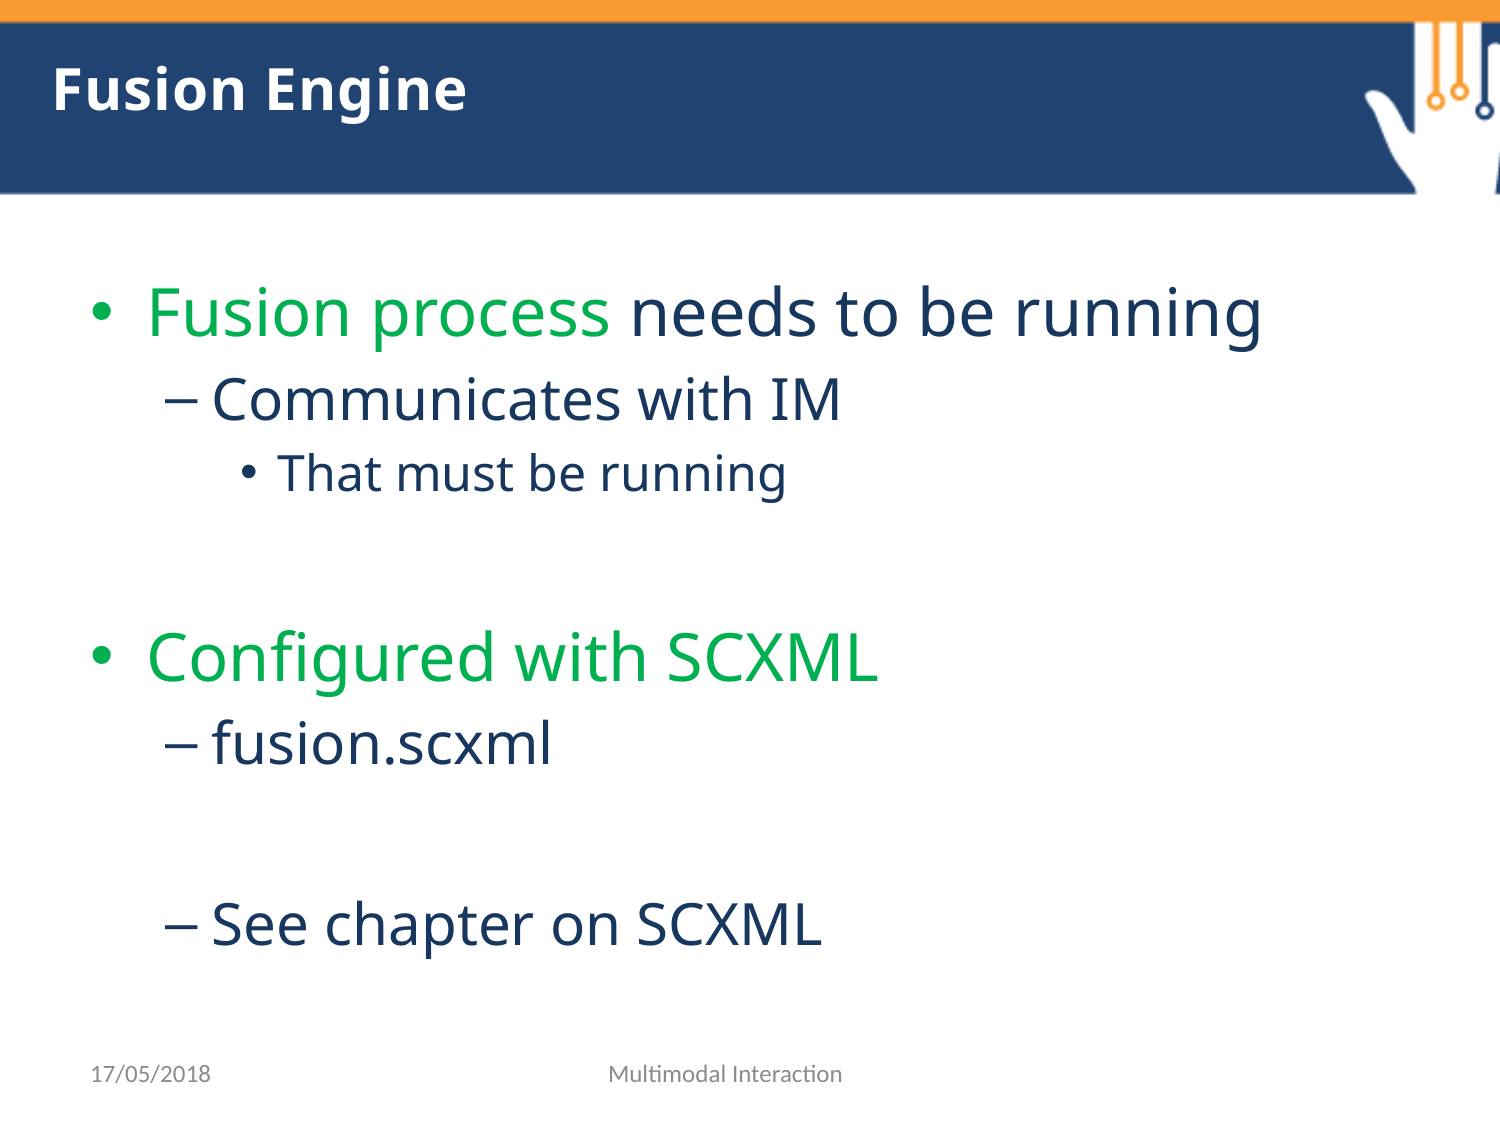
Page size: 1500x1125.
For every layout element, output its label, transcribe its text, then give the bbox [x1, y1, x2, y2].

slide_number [75, 1042, 425, 1103]
footer Multimodal Interaction [464, 1042, 988, 1103]
picture [0, 0, 1500, 1125]
list Fusion process needs to be running Communicates with IM That must be running Configured with SCXML fusion.scxml See chapter on SCXML [75, 262, 1425, 1005]
title Fusion Engine [36, 45, 1346, 139]
